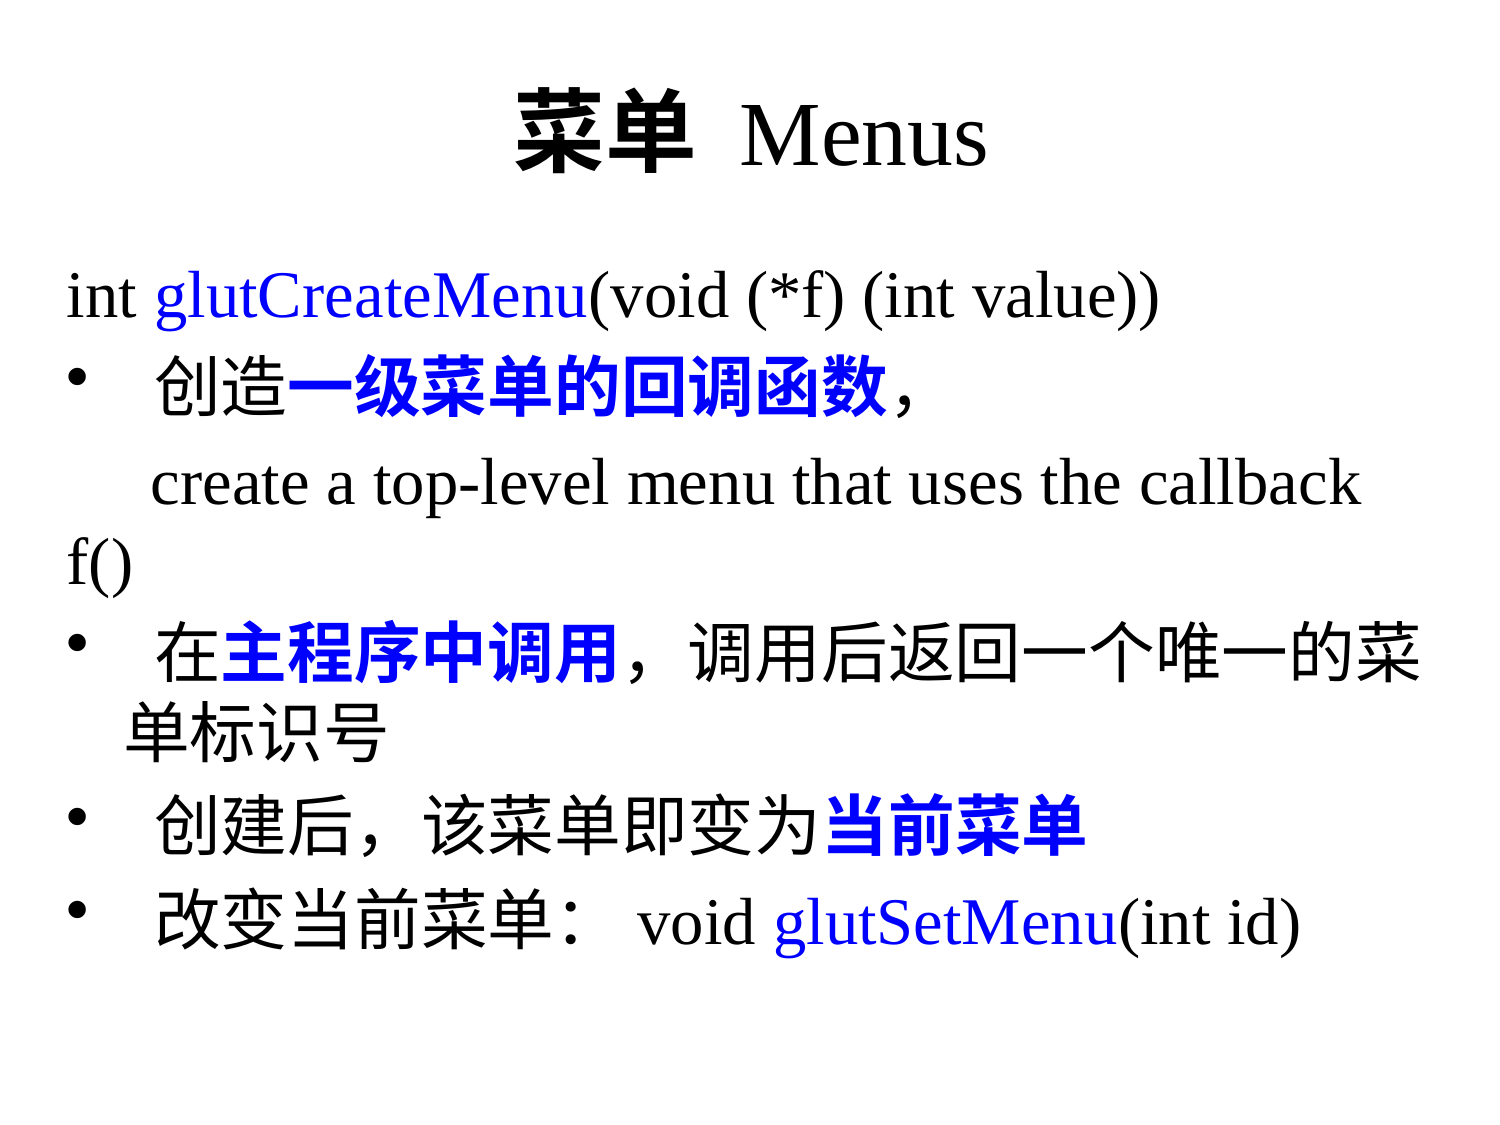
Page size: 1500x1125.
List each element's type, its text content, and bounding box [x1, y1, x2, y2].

title 菜单 Menus [76, 66, 1427, 206]
list int glutCreateMenu(void (*f) (int value)) 创造一级菜单的回调函数， create a top-level menu that uses the callback f() 在主程序中调用，调用后返回一个唯一的菜单标识号 创建后，该菜单即变为当前菜单 改变当前菜单：void glutSetMenu(int id) [51, 243, 1452, 986]
